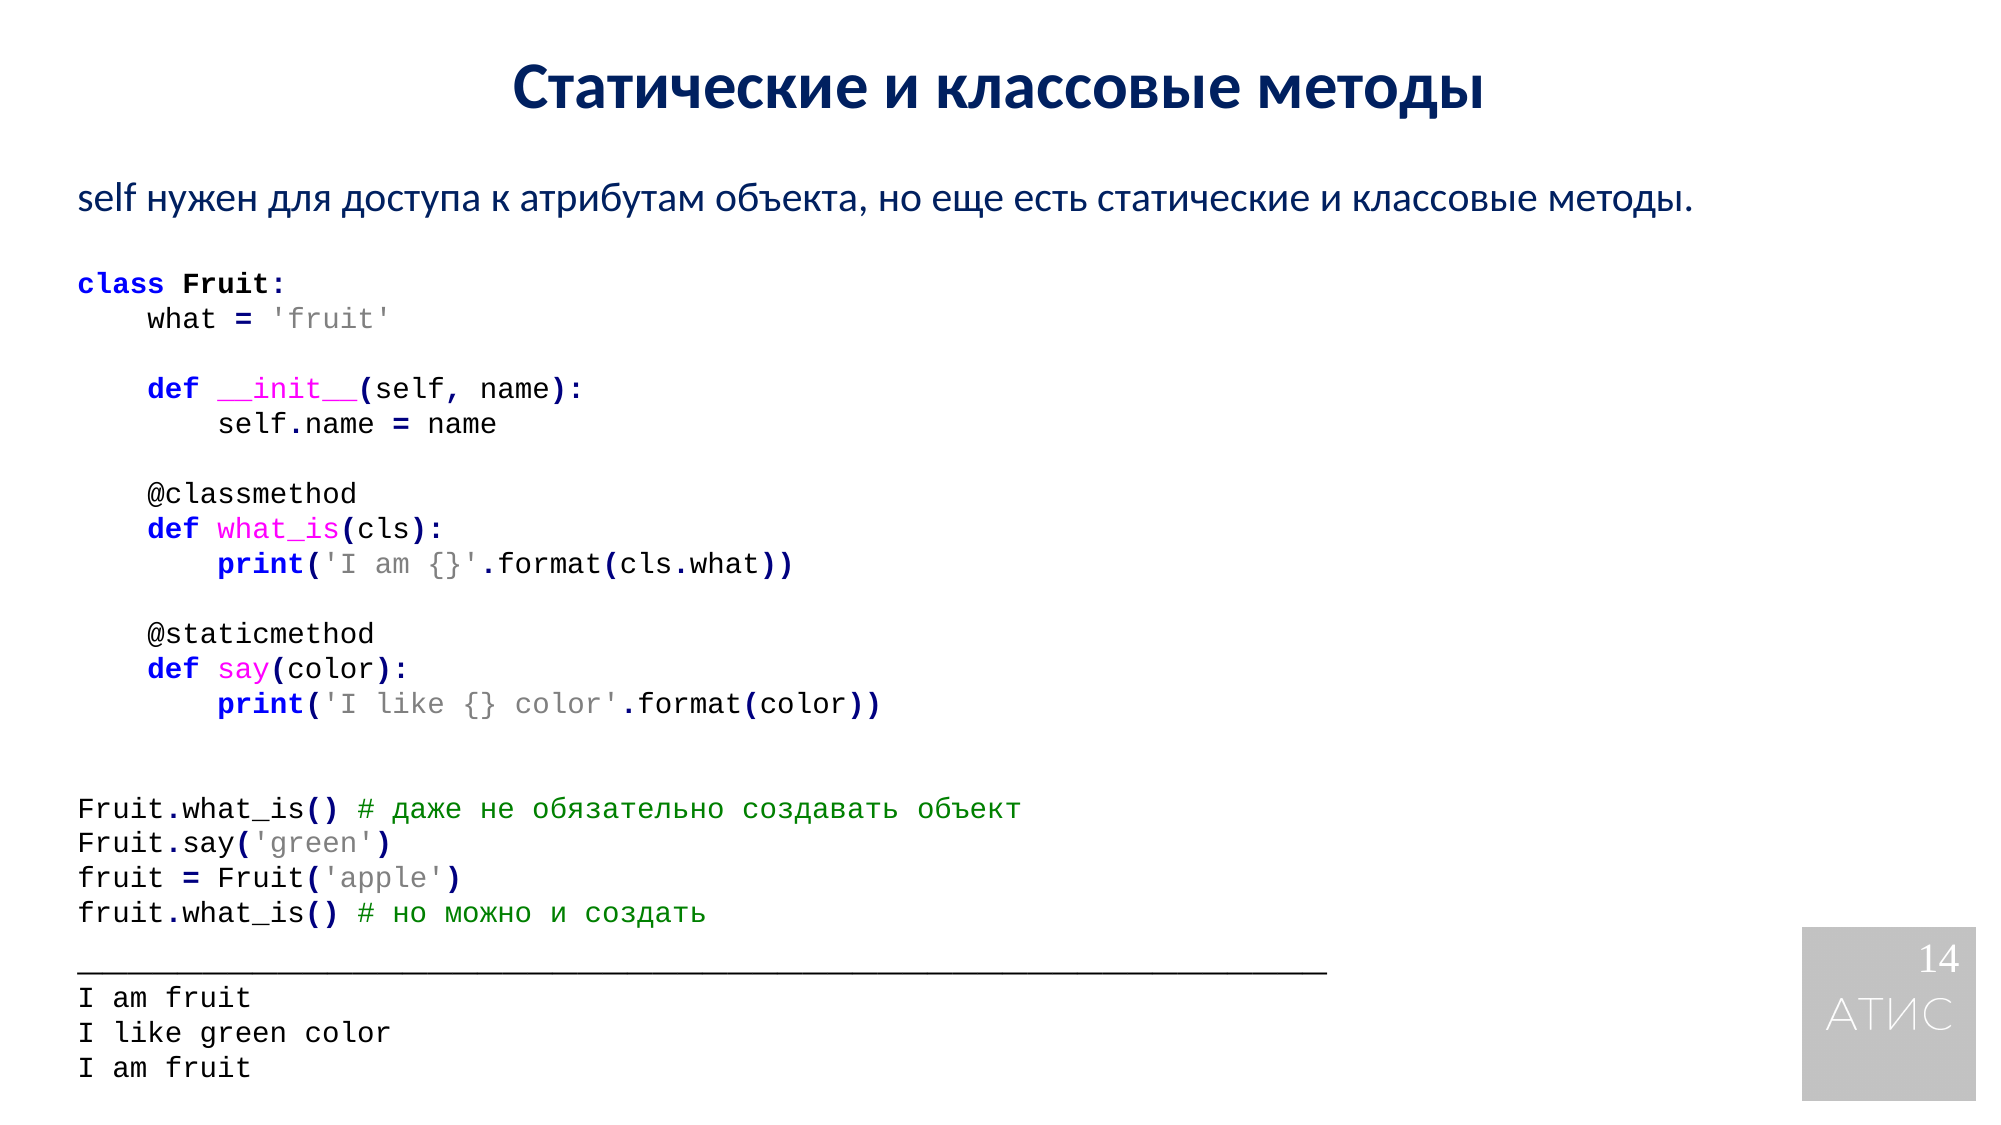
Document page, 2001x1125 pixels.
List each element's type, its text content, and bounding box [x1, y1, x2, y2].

text_box self нужен для доступа к атрибутам объекта, но еще есть статические и классовые методы. class Fruit: what = 'fruit' def __init__(self, name): self.name = name @classmethod def what_is(cls): print('I am {}'.format(cls.what)) @staticmethod def say(color): print('I like {} color'.format(color)) Fruit.what_is() # даже не обязательно создавать объект Fruit.say('green') fruit = Fruit('apple') fruit.what_is() # но можно и создать __________________________________________________ I am fruit I like green color I am fruit [62, 162, 1936, 1097]
picture [1802, 927, 1976, 1101]
title Статические и классовые методы [0, 34, 2000, 149]
